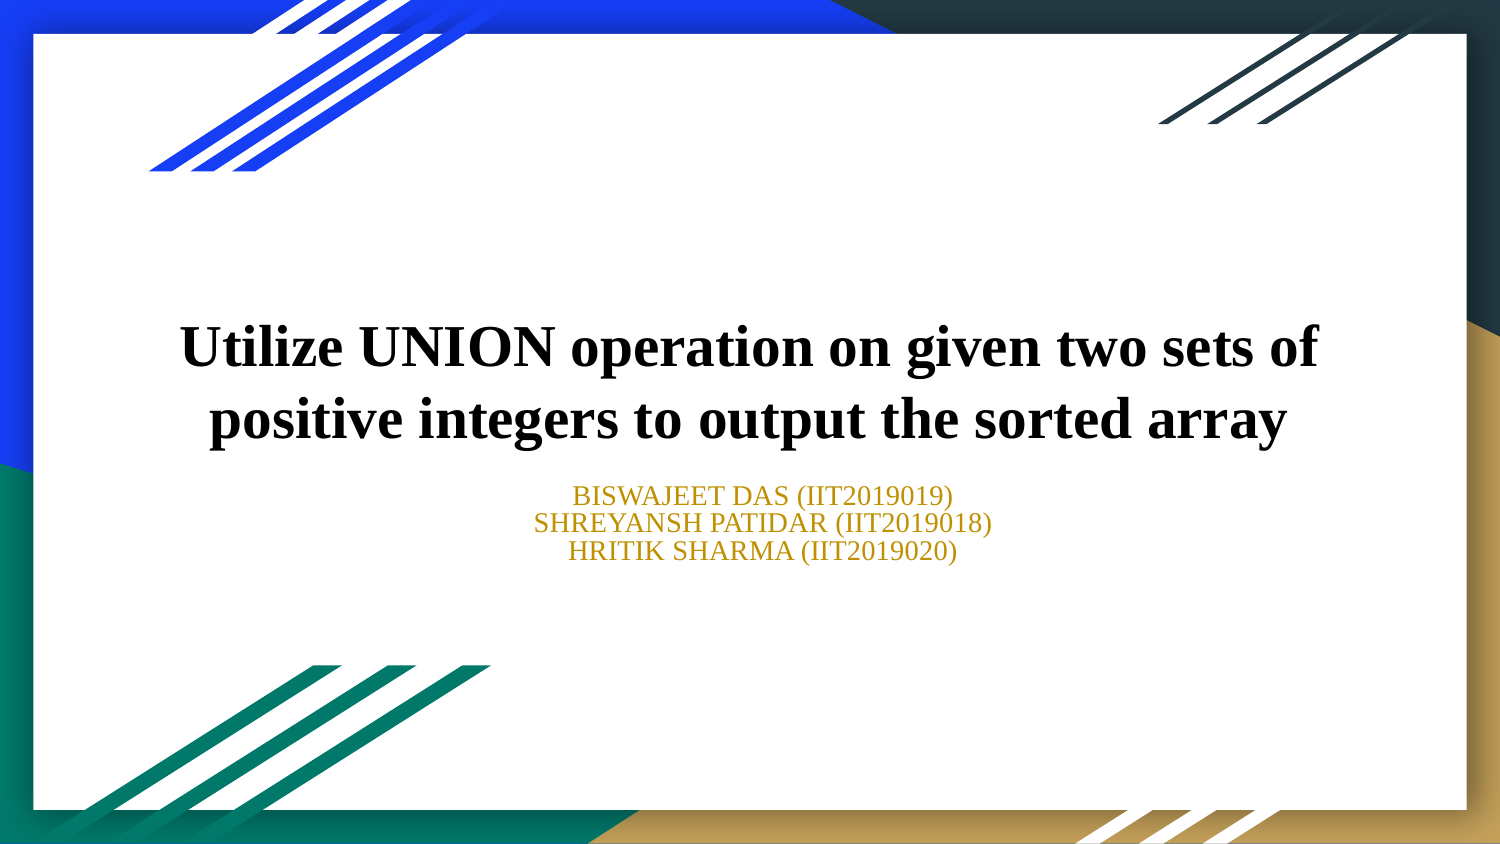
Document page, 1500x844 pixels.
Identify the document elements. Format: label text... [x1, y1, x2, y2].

subtitle BISWAJEET DAS (IIT2019019) SHREYANSH PATIDAR (IIT2019018) HRITIK SHARMA (IIT2019020) [160, 468, 1367, 554]
title Utilize UNION operation on given two sets of positive integers to output the sorted array [153, 261, 1347, 497]
